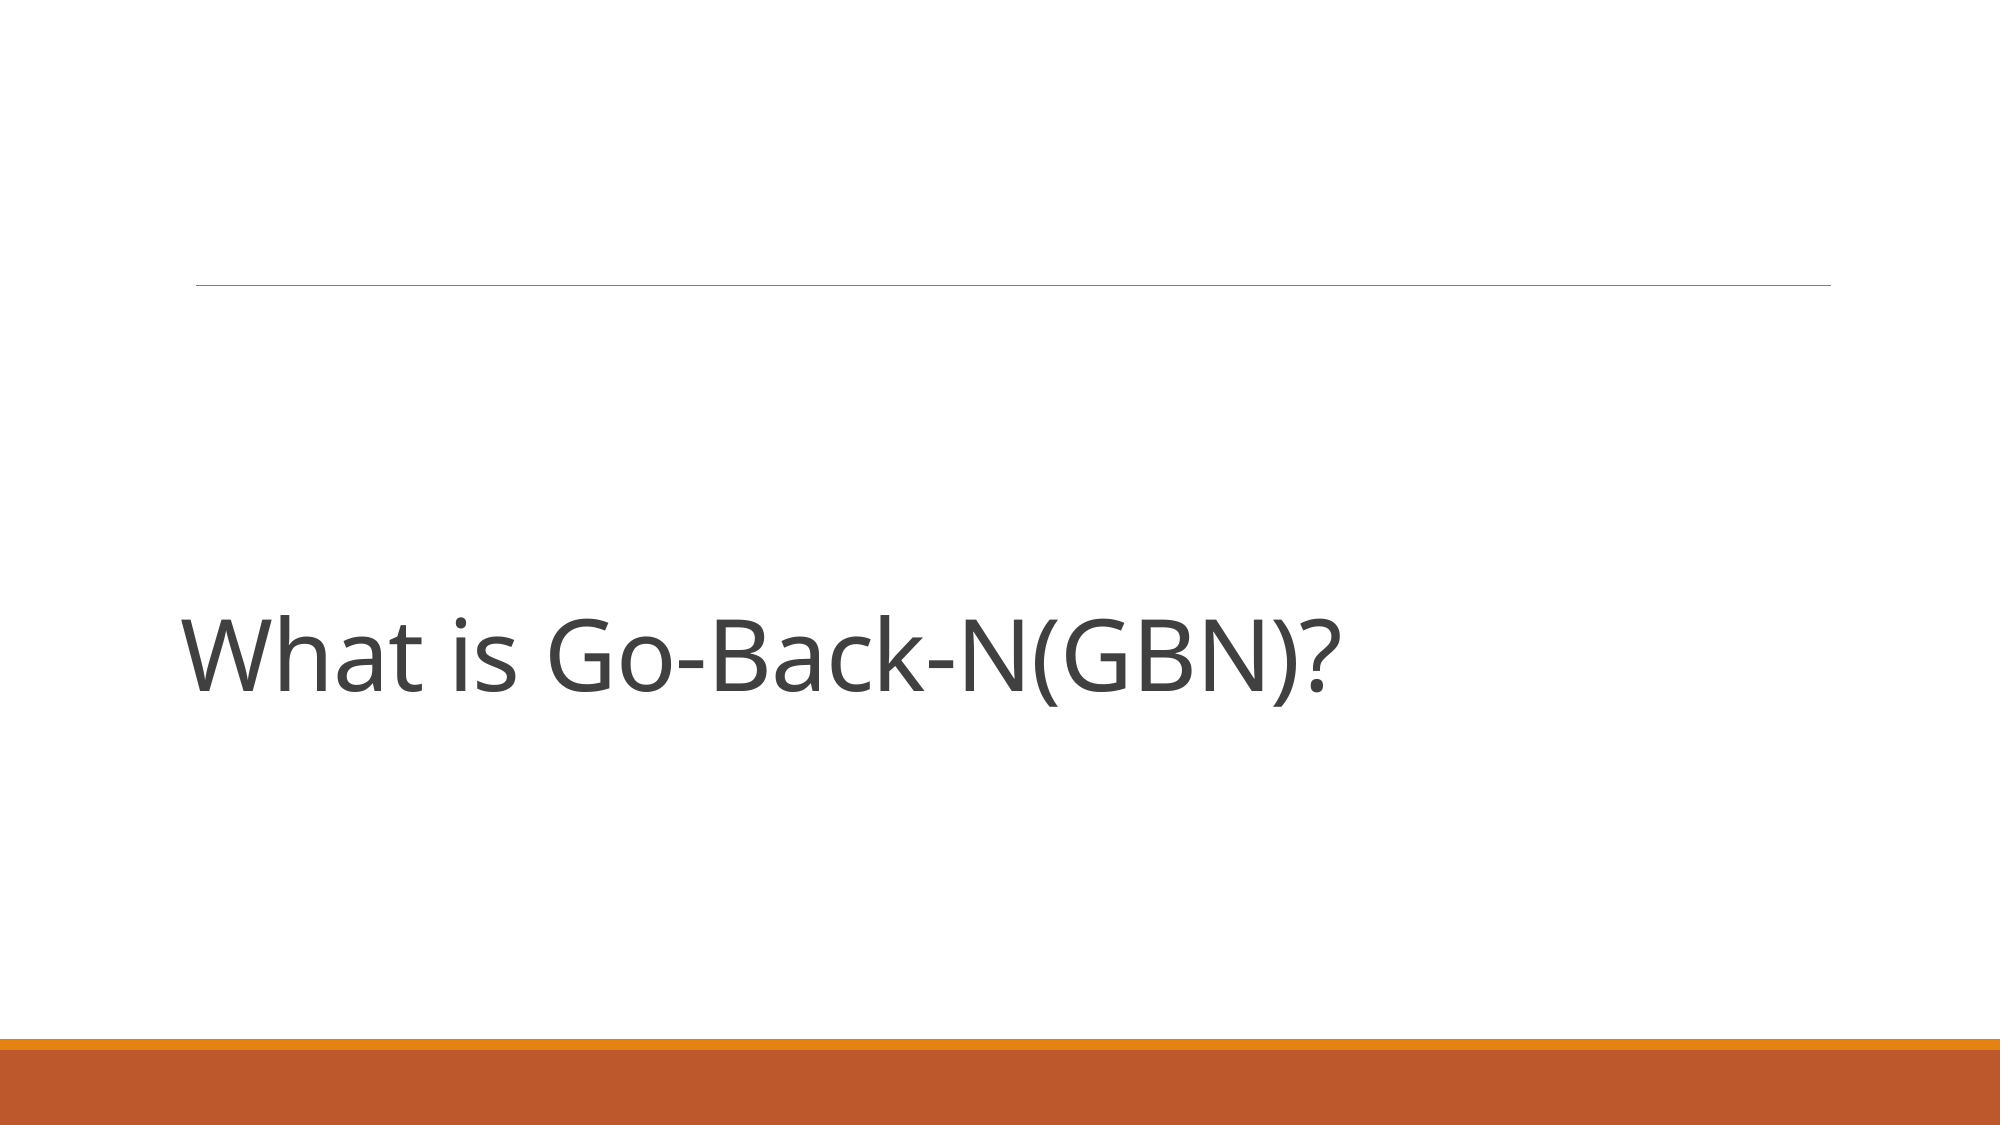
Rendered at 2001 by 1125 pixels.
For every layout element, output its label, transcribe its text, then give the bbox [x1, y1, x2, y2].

title What is Go-Back-N(GBN)? [165, 477, 1791, 720]
